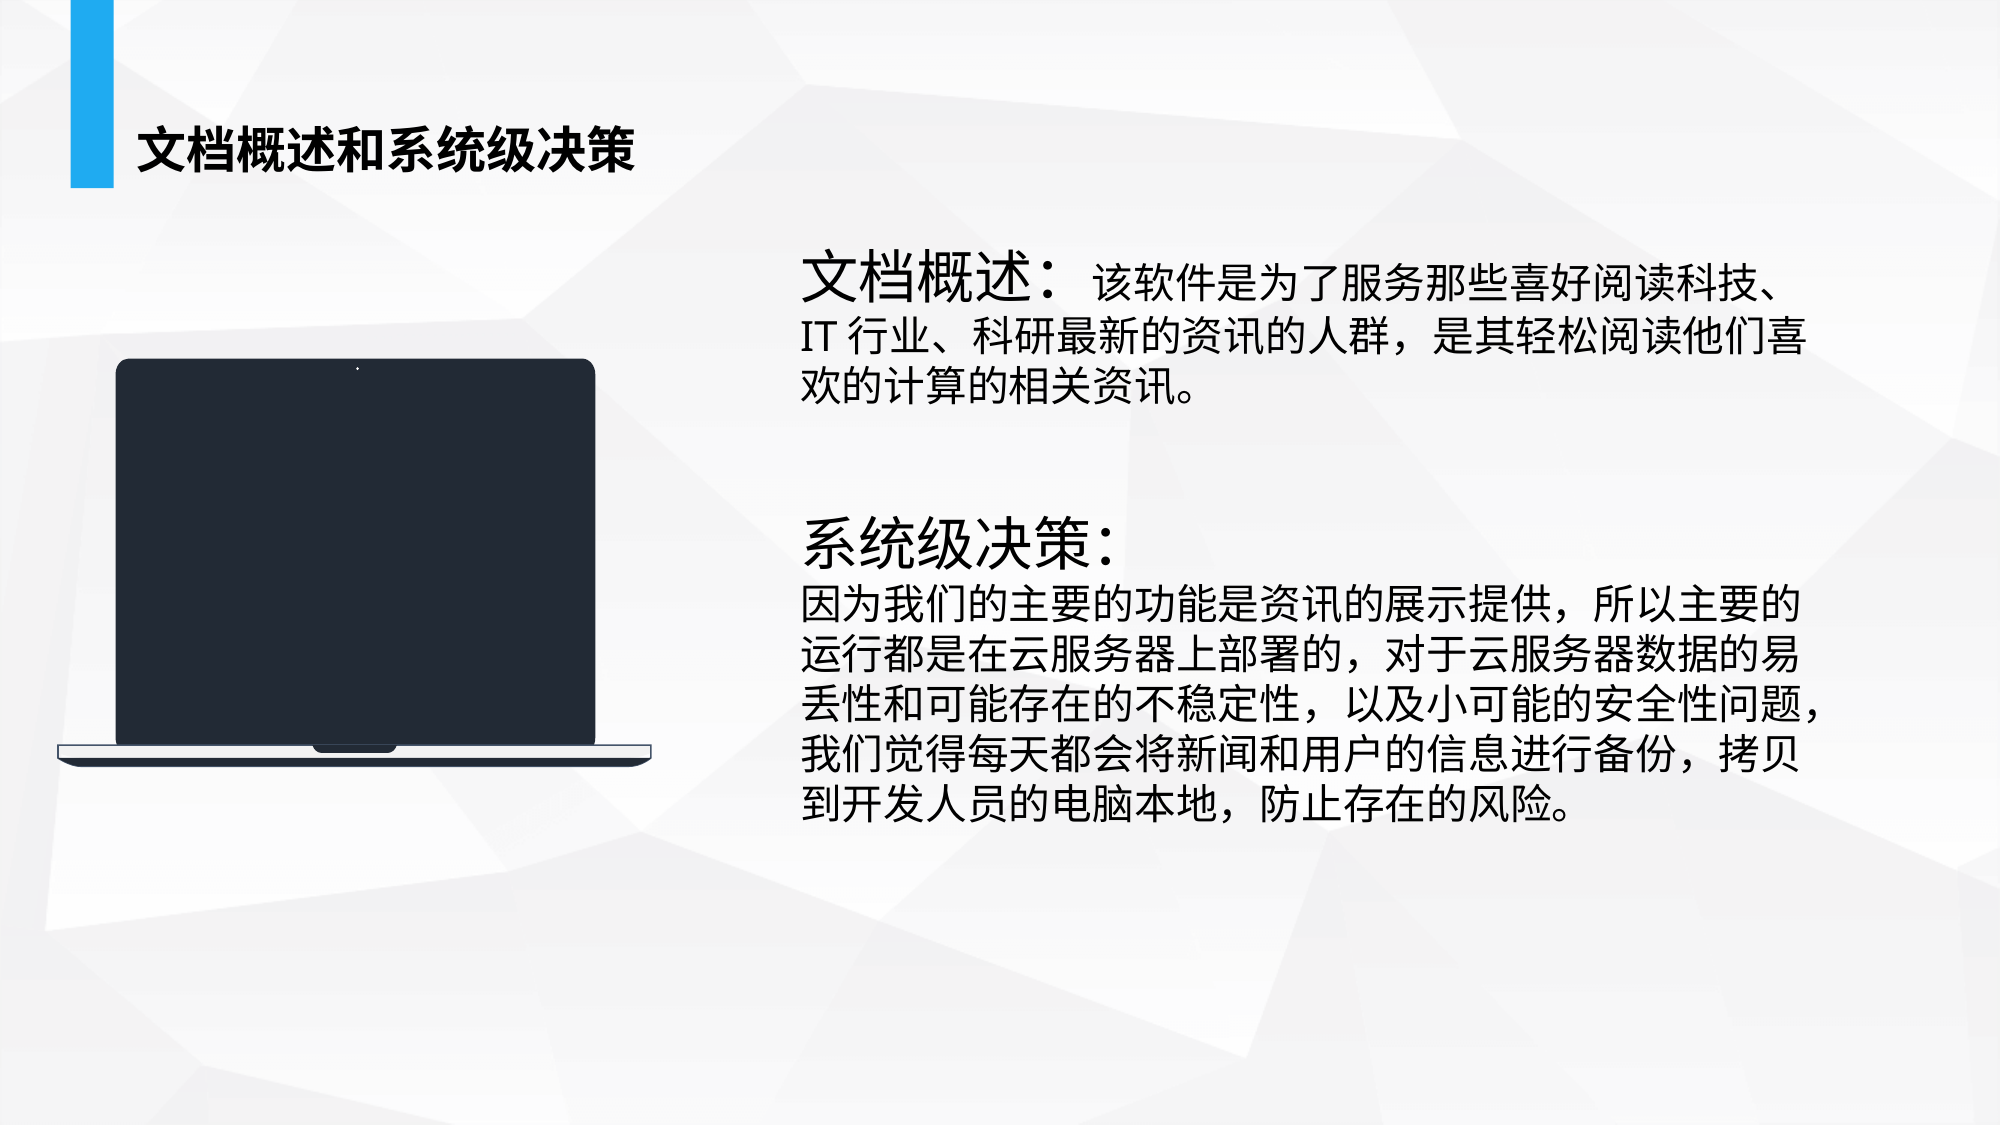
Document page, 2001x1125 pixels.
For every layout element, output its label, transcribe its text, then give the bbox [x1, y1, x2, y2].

text_box 文档概述：该软件是为了服务那些喜好阅读科技、IT行业、科研最新的资讯的人群，是其轻松阅读他们喜欢的计算的相关资讯。 [785, 232, 1834, 418]
text_box 系统级决策： 因为我们的主要的功能是资讯的展示提供，所以主要的运行都是在云服务器上部署的，对于云服务器数据的易丢性和可能存在的不稳定性，以及小可能的安全性问题，我们觉得每天都会将新闻和用户的信息进行备份，拷贝到开发人员的电脑本地，防止存在的风险。 [785, 500, 1834, 835]
picture [0, 0, 2000, 1125]
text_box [70, 0, 706, 189]
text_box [57, 358, 651, 767]
